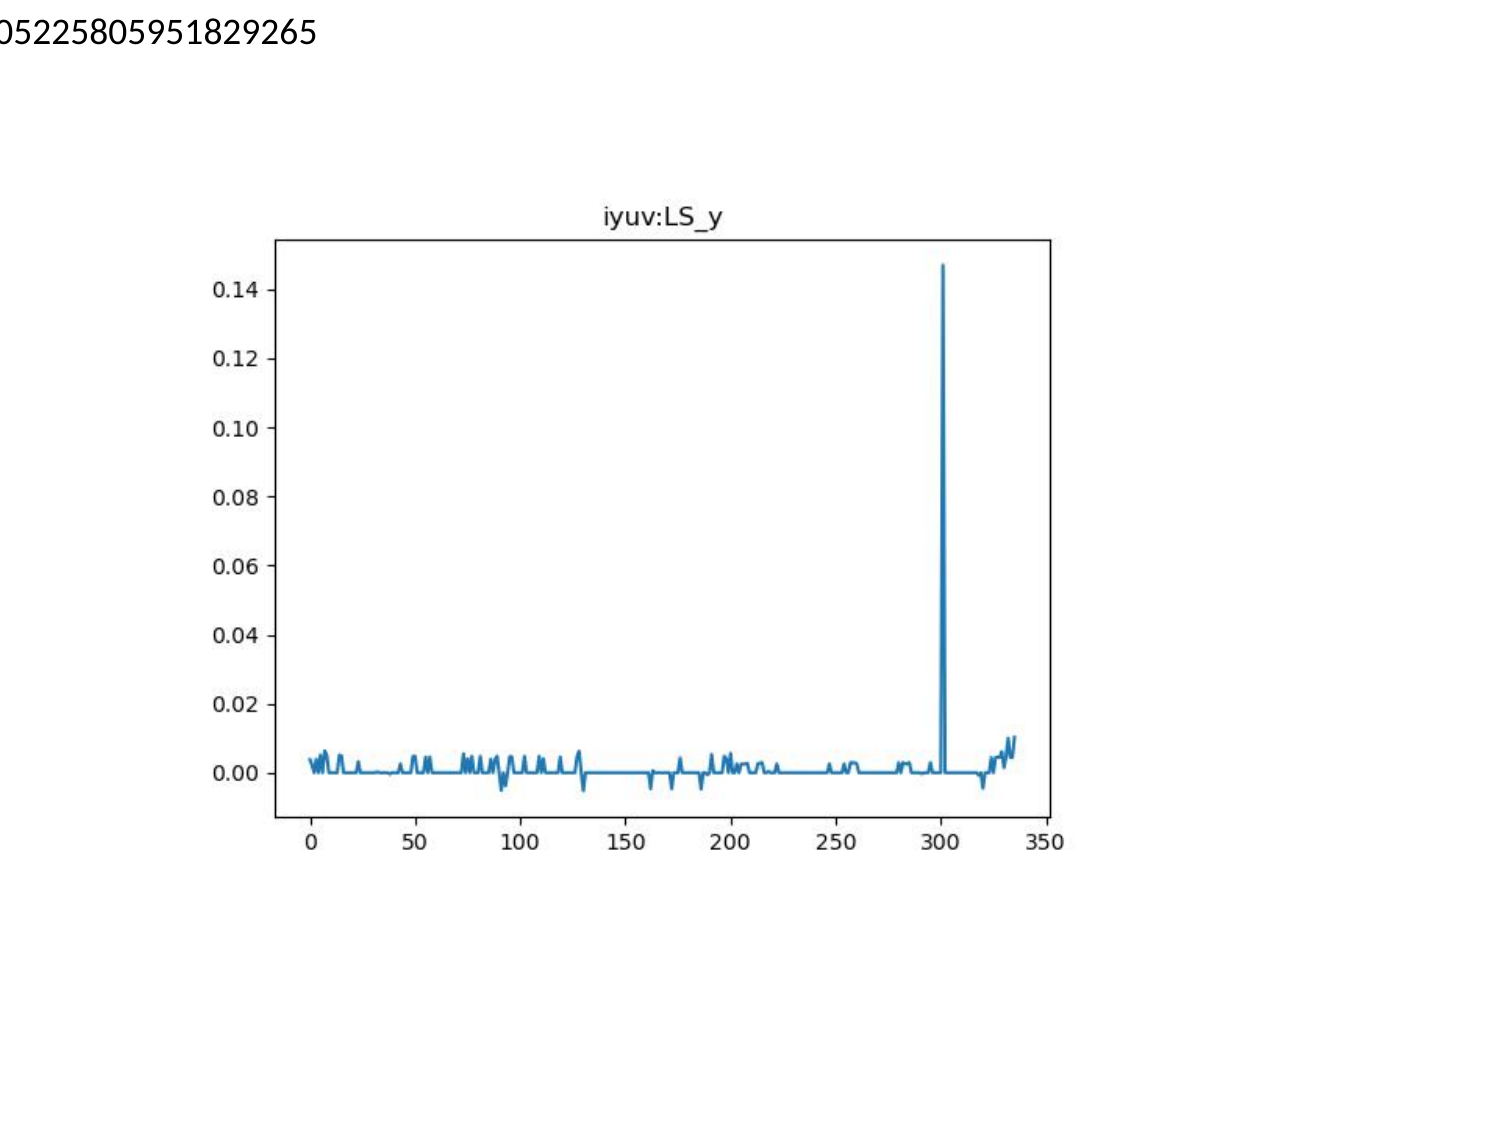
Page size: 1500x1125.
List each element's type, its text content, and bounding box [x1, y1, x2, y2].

text_box RMSE iyuv-LS_y : 0.005225805951829265 [0, 0, 333, 60]
picture [149, 149, 1151, 901]
